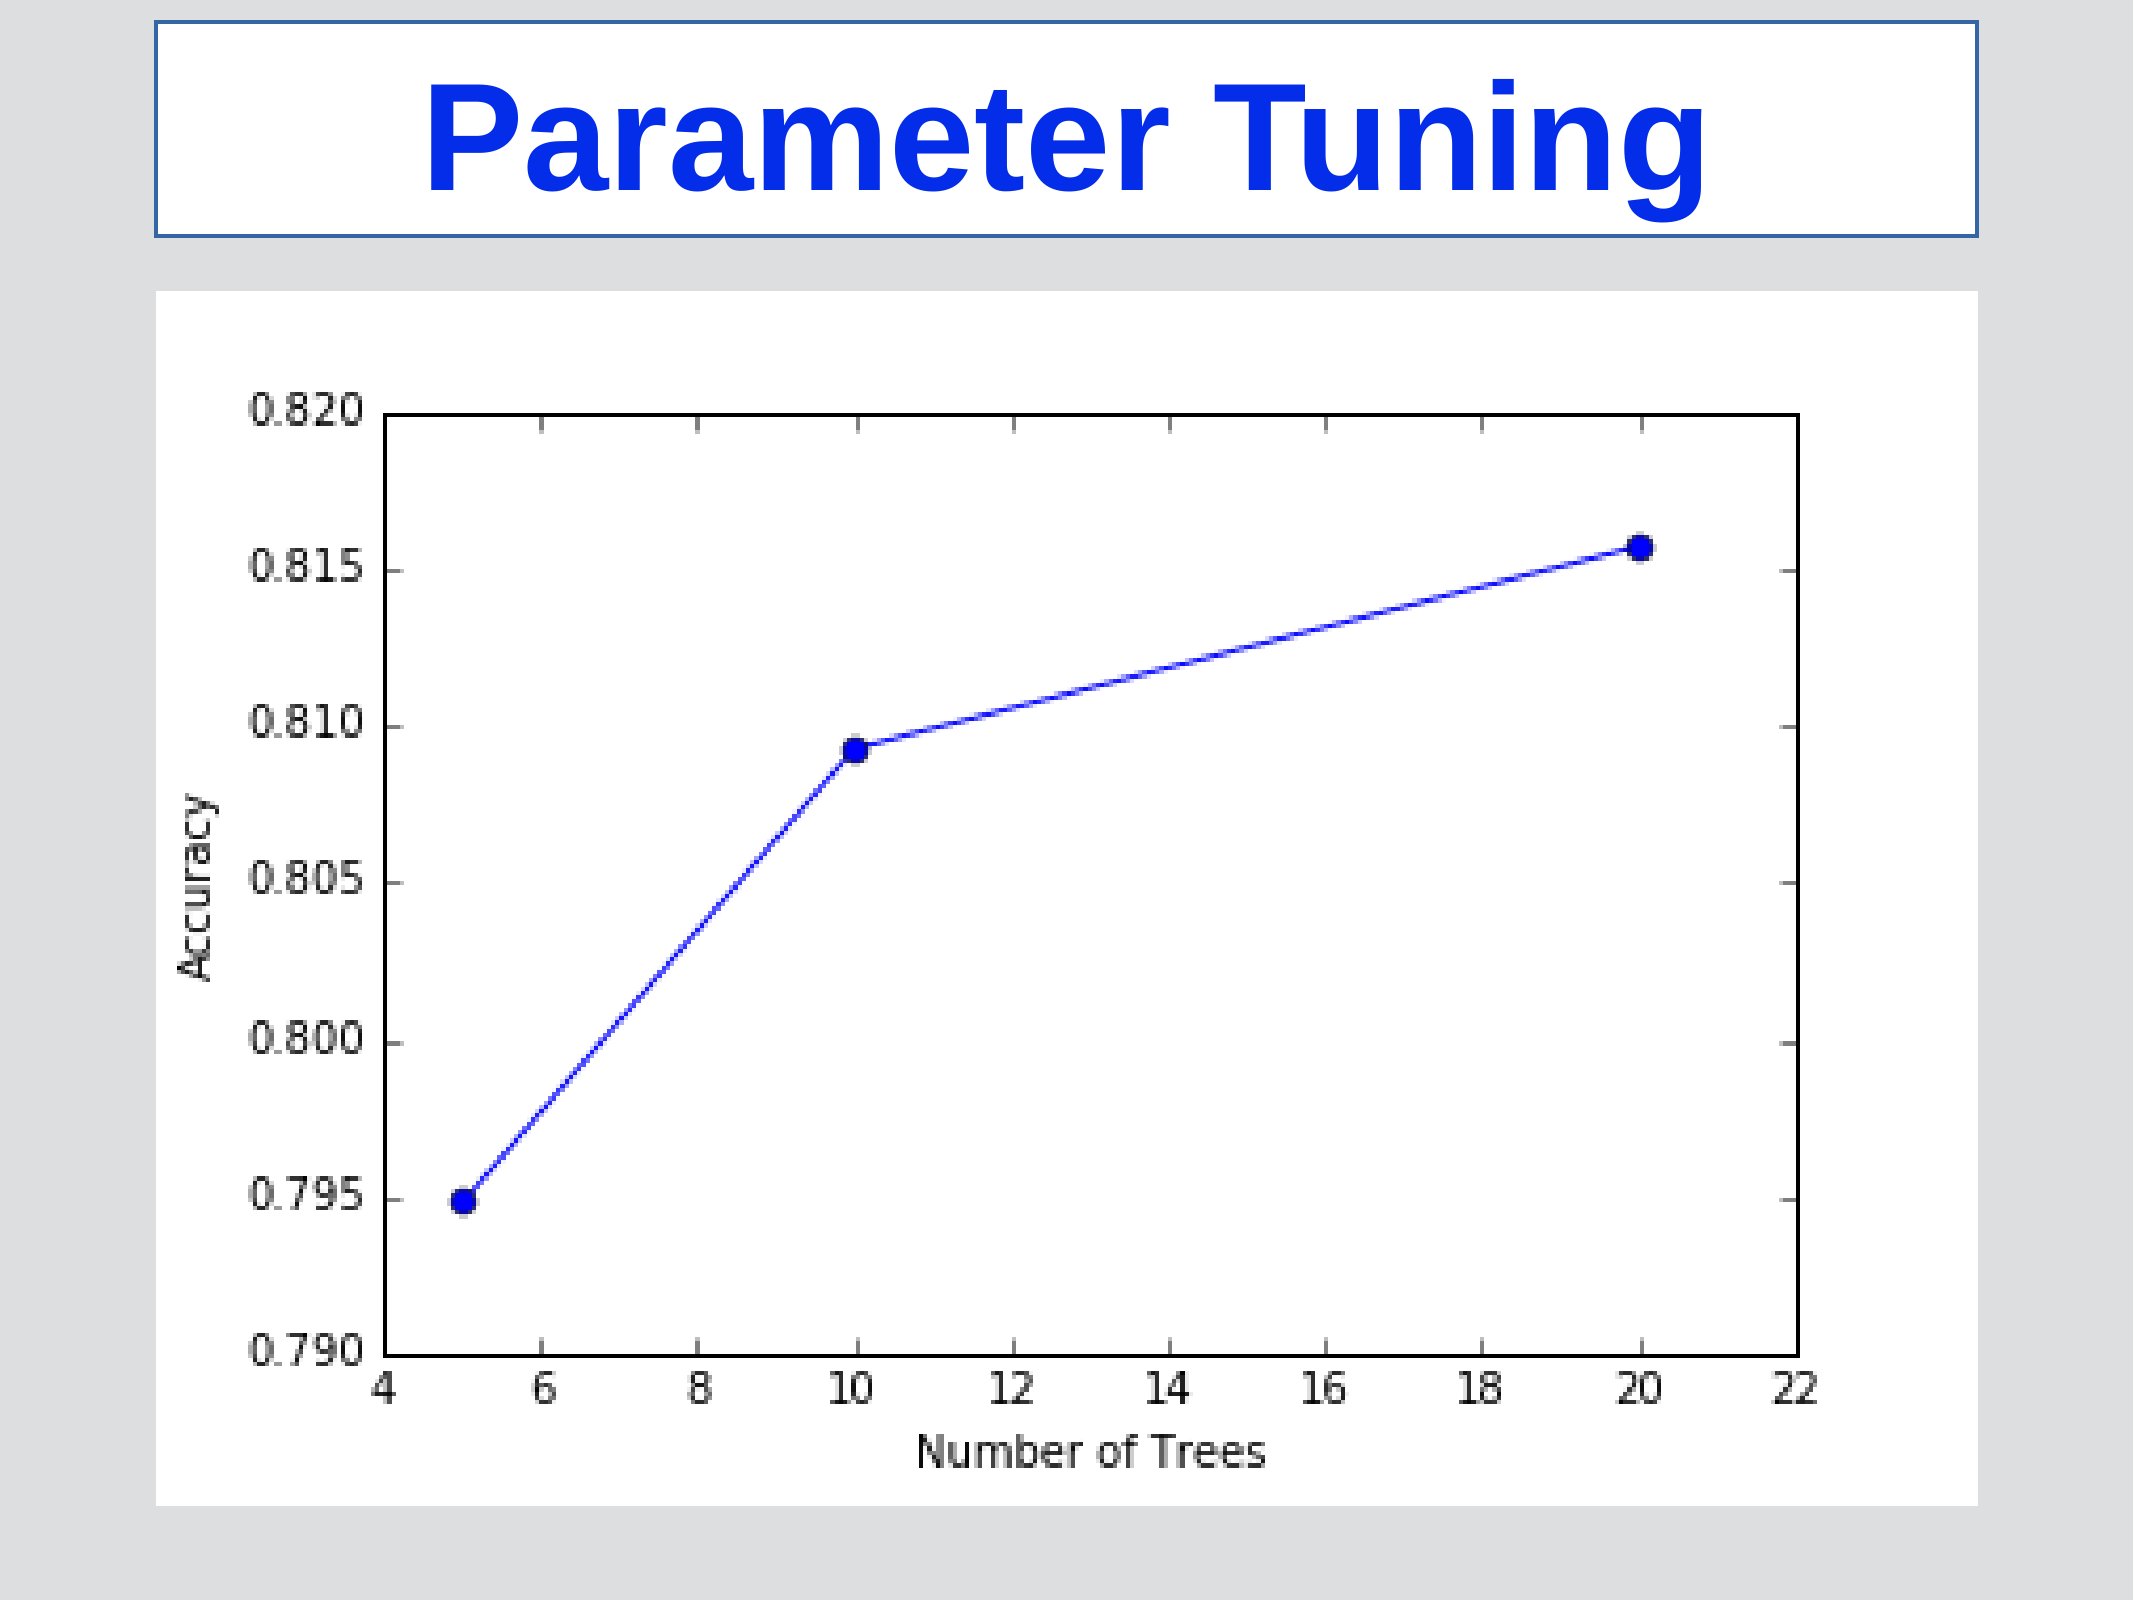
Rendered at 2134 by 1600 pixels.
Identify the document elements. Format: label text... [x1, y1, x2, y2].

picture [155, 291, 1978, 1506]
title Parameter Tuning [155, 21, 1978, 237]
